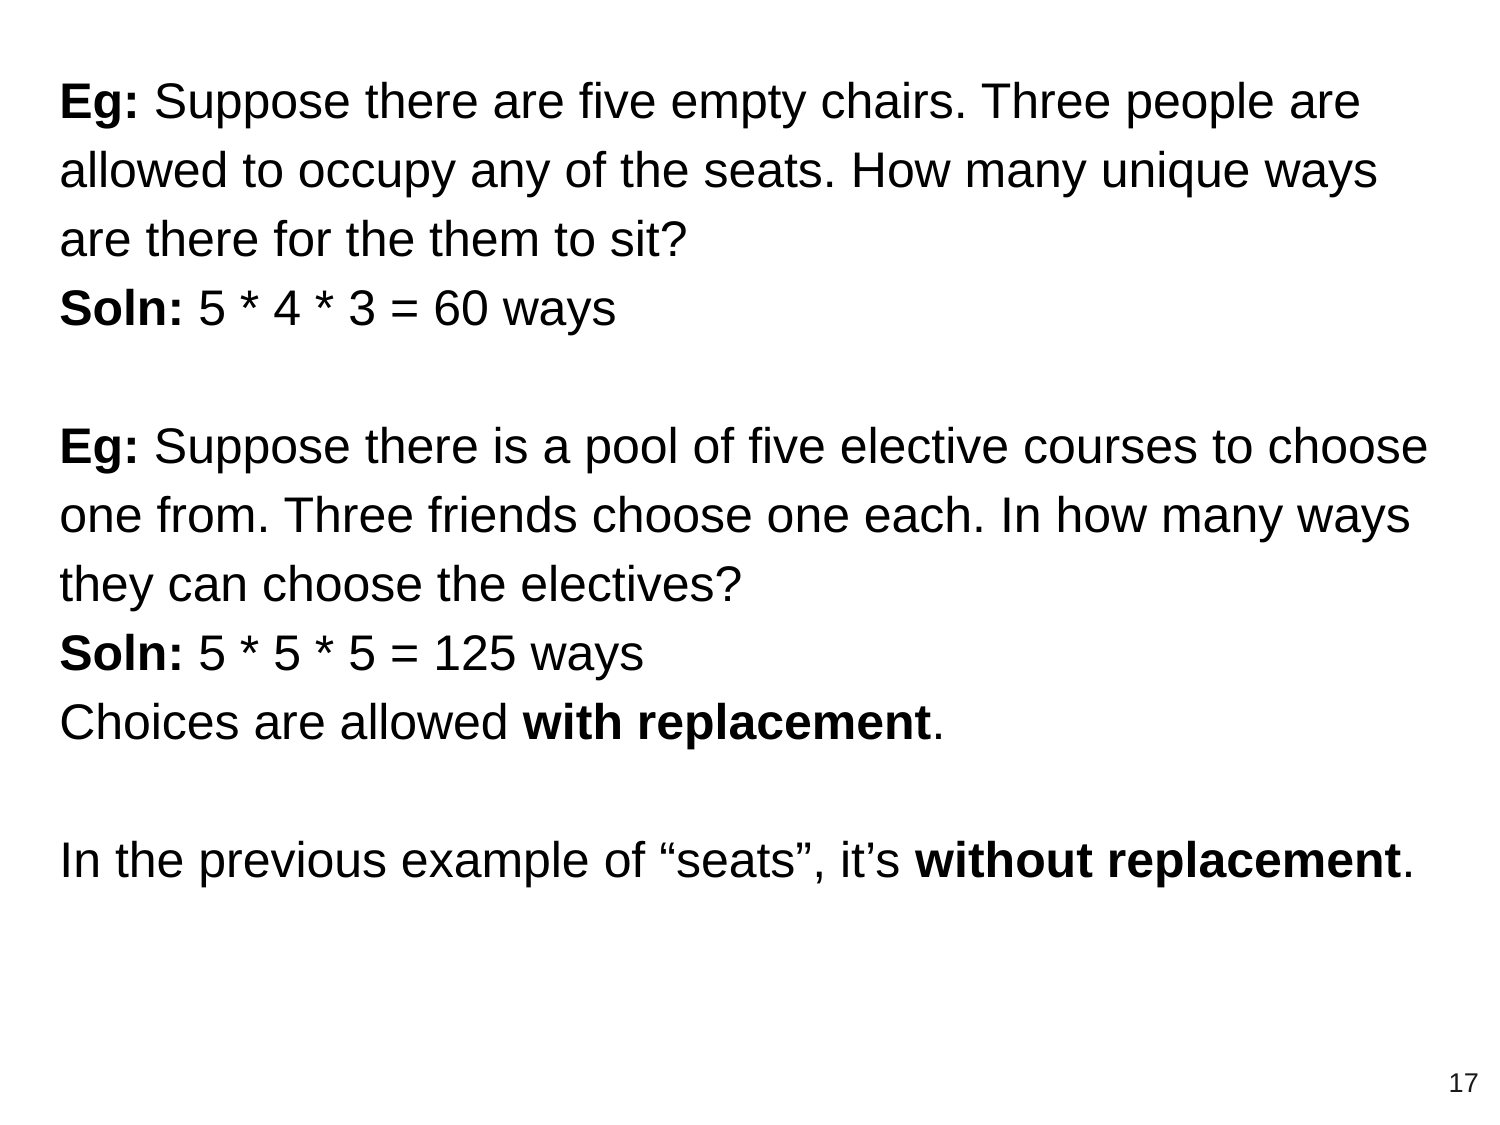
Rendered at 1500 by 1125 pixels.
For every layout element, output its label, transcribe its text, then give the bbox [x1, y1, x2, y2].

slide_number ‹#› [1403, 1038, 1494, 1125]
text_box Eg: Suppose there are five empty chairs. Three people are allowed to occupy any of the seats. How many unique ways are there for the them to sit? Soln: 5 * 4 * 3 = 60 ways Eg: Suppose there is a pool of five elective courses to choose one from. Three friends choose one each. In how many ways they can choose the electives? Soln: 5 * 5 * 5 = 125 ways Choices are allowed with replacement. In the previous example of “seats”, it’s without replacement. [44, 44, 1455, 1018]
